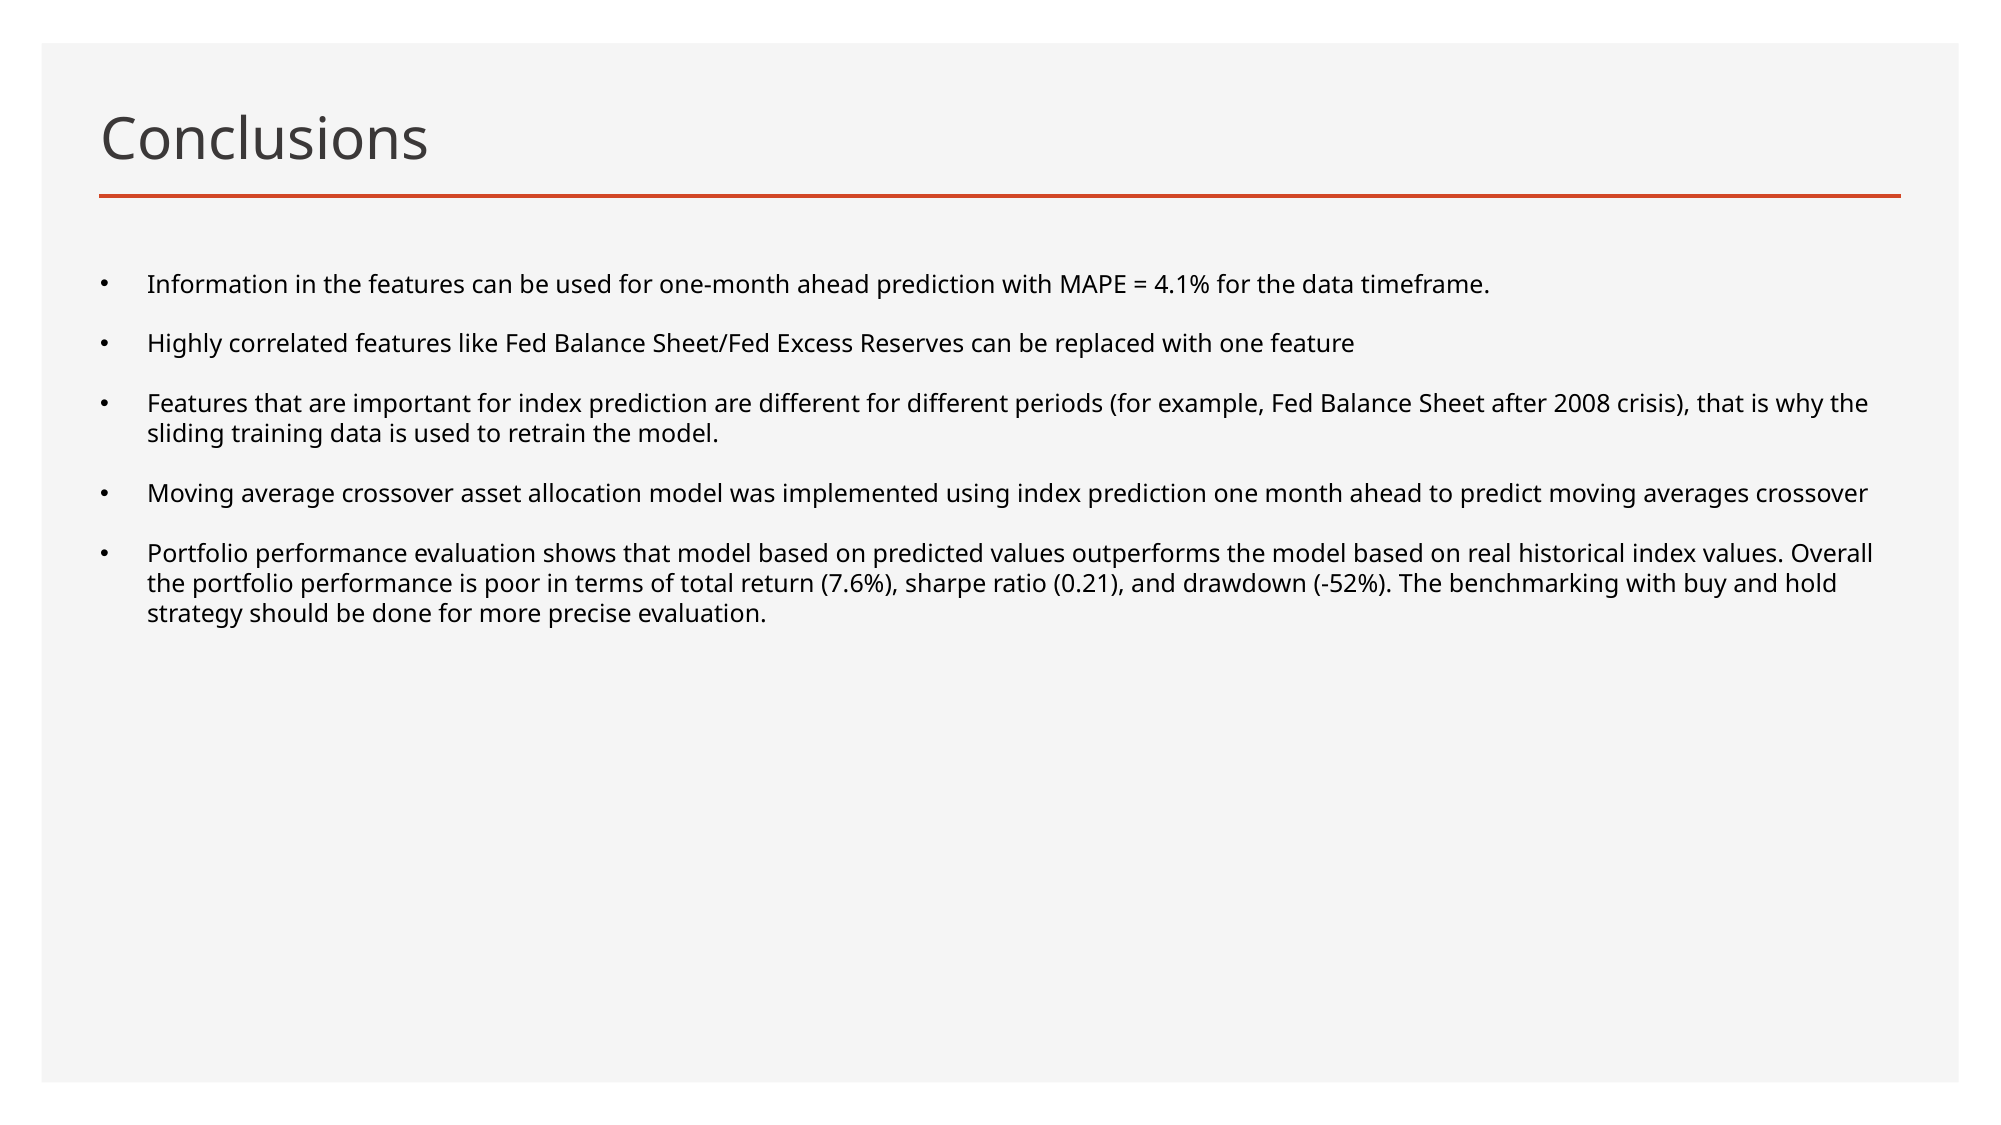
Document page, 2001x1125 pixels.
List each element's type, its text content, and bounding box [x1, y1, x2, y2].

text_box Information in the features can be used for one-month ahead prediction with MAPE = 4.1% for the data timeframe. Highly correlated features like Fed Balance Sheet/Fed Excess Reserves can be replaced with one feature Features that are important for index prediction are different for different periods (for example, Fed Balance Sheet after 2008 crisis), that is why the sliding training data is used to retrain the model. Moving average crossover asset allocation model was implemented using index prediction one month ahead to predict moving averages crossover Portfolio performance evaluation shows that model based on predicted values outperforms the model based on real historical index values. Overall the portfolio performance is poor in terms of total return (7.6%), sharpe ratio (0.21), and drawdown (-52%). The benchmarking with buy and hold strategy should be done for more precise evaluation. [85, 260, 1922, 635]
title Conclusions [85, 73, 1214, 179]
